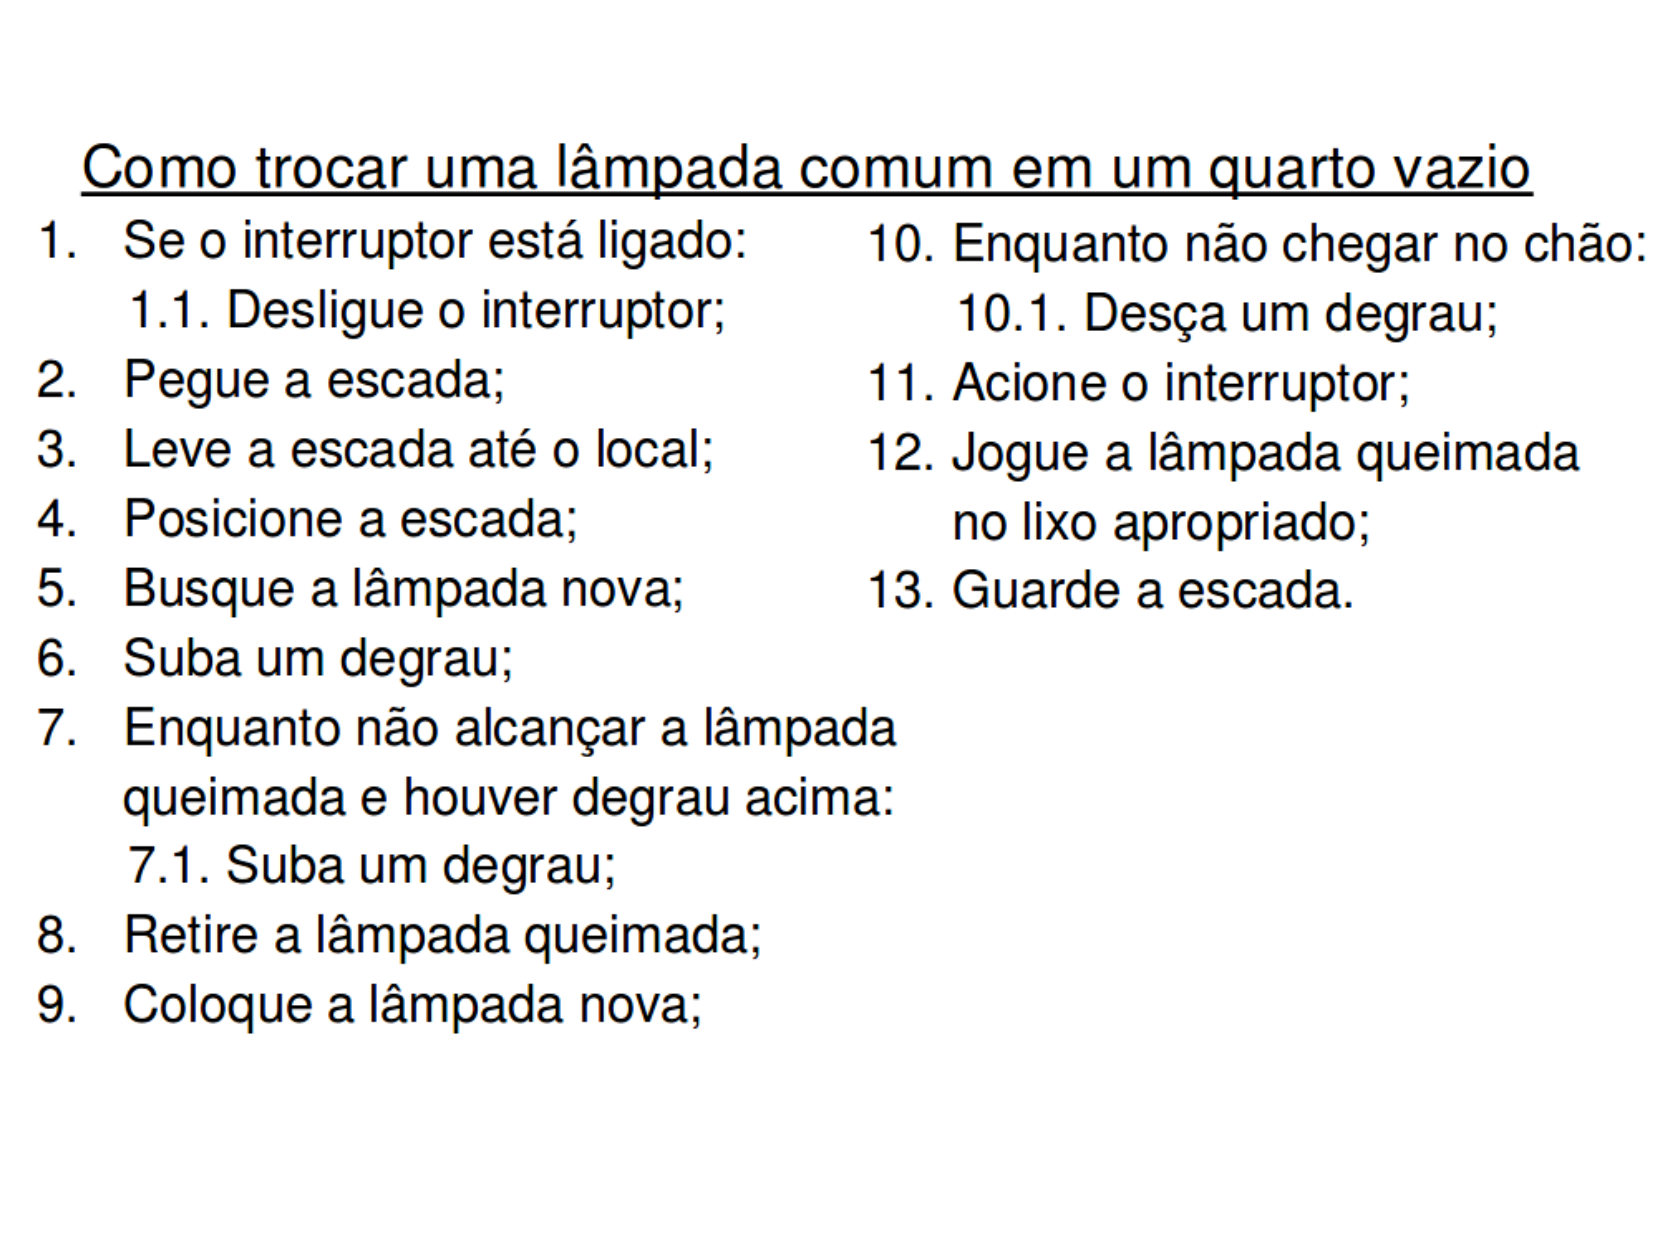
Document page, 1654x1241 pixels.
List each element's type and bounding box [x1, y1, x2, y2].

picture [0, 119, 1654, 1041]
